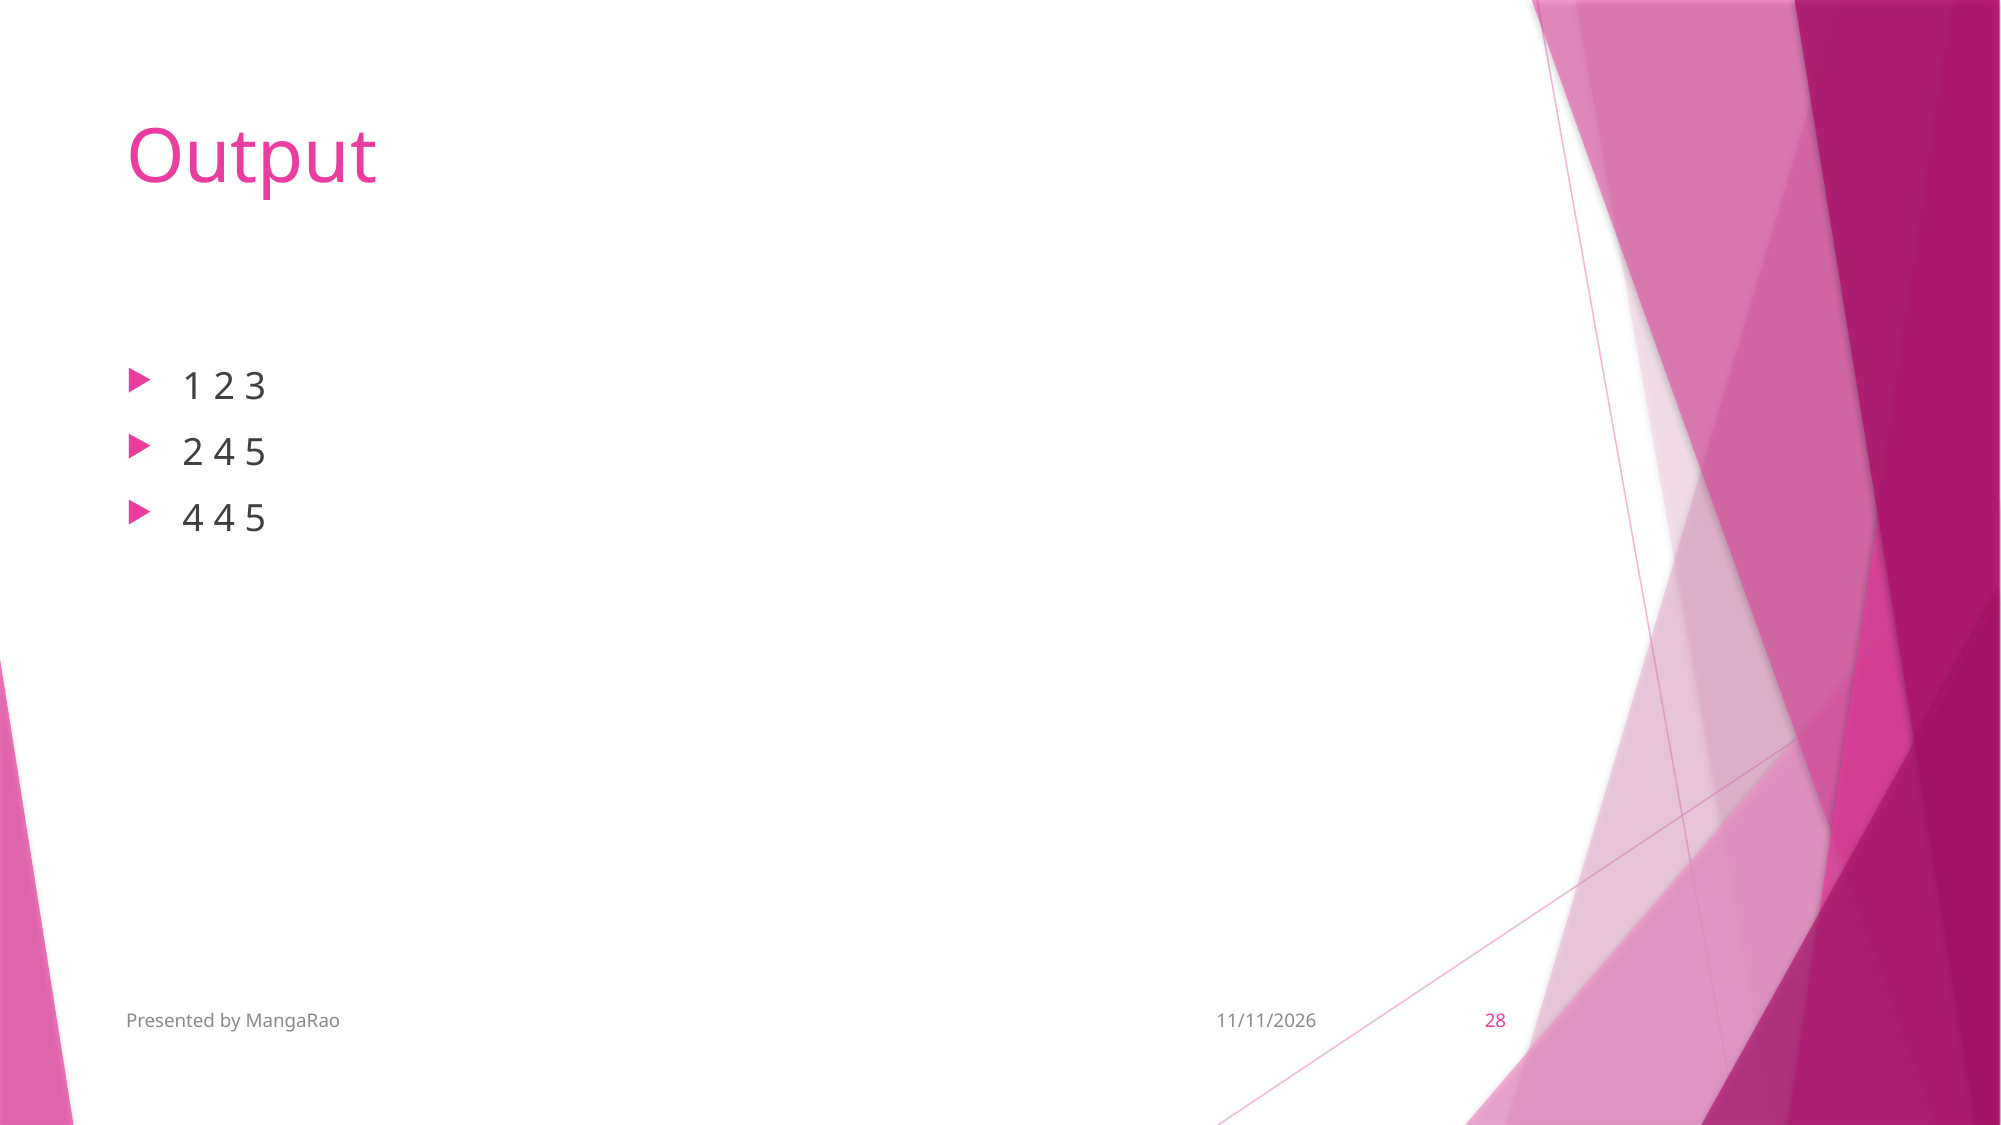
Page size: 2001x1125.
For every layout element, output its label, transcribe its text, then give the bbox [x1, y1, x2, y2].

list 1 2 3 2 4 5 4 4 5 [111, 354, 1522, 992]
title Output [111, 99, 1522, 317]
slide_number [1181, 991, 1332, 1051]
footer Presented by MangaRao [111, 991, 1145, 1051]
slide_number 28 [1409, 991, 1522, 1051]
